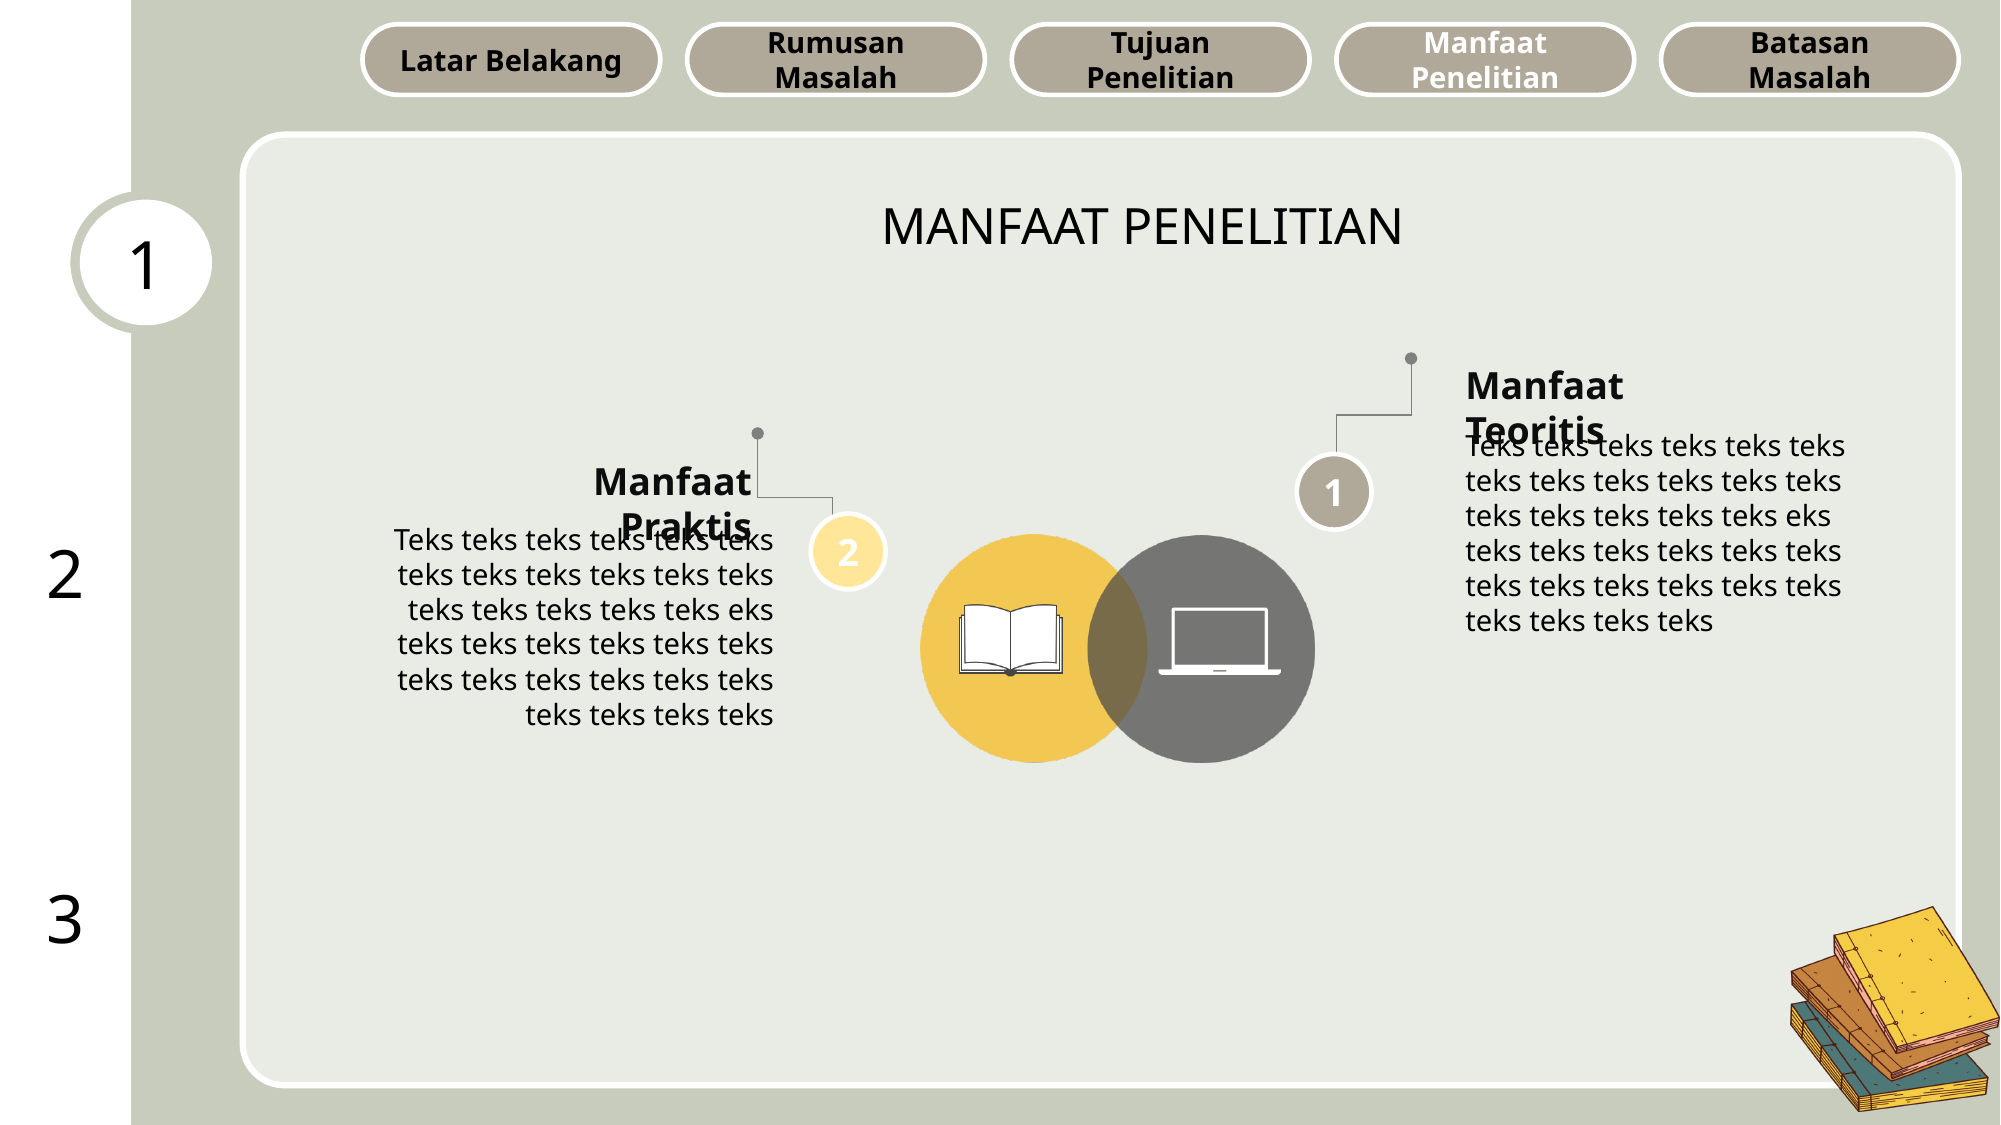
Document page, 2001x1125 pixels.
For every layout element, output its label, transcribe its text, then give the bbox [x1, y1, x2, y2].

picture [1790, 905, 2000, 1112]
text_box Tujuan Penelitian [1010, 23, 1311, 96]
text_box 1 [1295, 453, 1373, 531]
text_box 2 [809, 514, 887, 591]
text_box Batasan Masalah [1660, 23, 1960, 96]
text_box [730, 460, 860, 536]
text_box Manfaat Teoritis [1450, 354, 1770, 460]
text_box 3 [15, 869, 115, 965]
text_box [0, 0, 132, 1125]
text_box Rumusan Masalah [686, 23, 986, 96]
text_box Latar Belakang [361, 23, 662, 96]
text_box Manfaat Praktis [447, 450, 767, 555]
text_box 1 [79, 199, 213, 326]
text_box Teks teks teks teks teks teks teks teks teks teks teks teks teks teks teks teks teks eks teks teks teks teks teks teks teks teks teks teks teks teks teks teks teks teks [331, 513, 789, 774]
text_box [1317, 377, 1431, 453]
text_box [241, 133, 1960, 1087]
text_box Teks teks teks teks teks teks teks teks teks teks teks teks teks teks teks teks teks eks teks teks teks teks teks teks teks teks teks teks teks teks teks teks teks teks [1450, 420, 1908, 680]
text_box MANFAAT PENELITIAN [781, 186, 1505, 262]
text_box 2 [15, 524, 115, 620]
text_box Manfaat Penelitian [1335, 23, 1636, 96]
picture [920, 534, 1315, 763]
